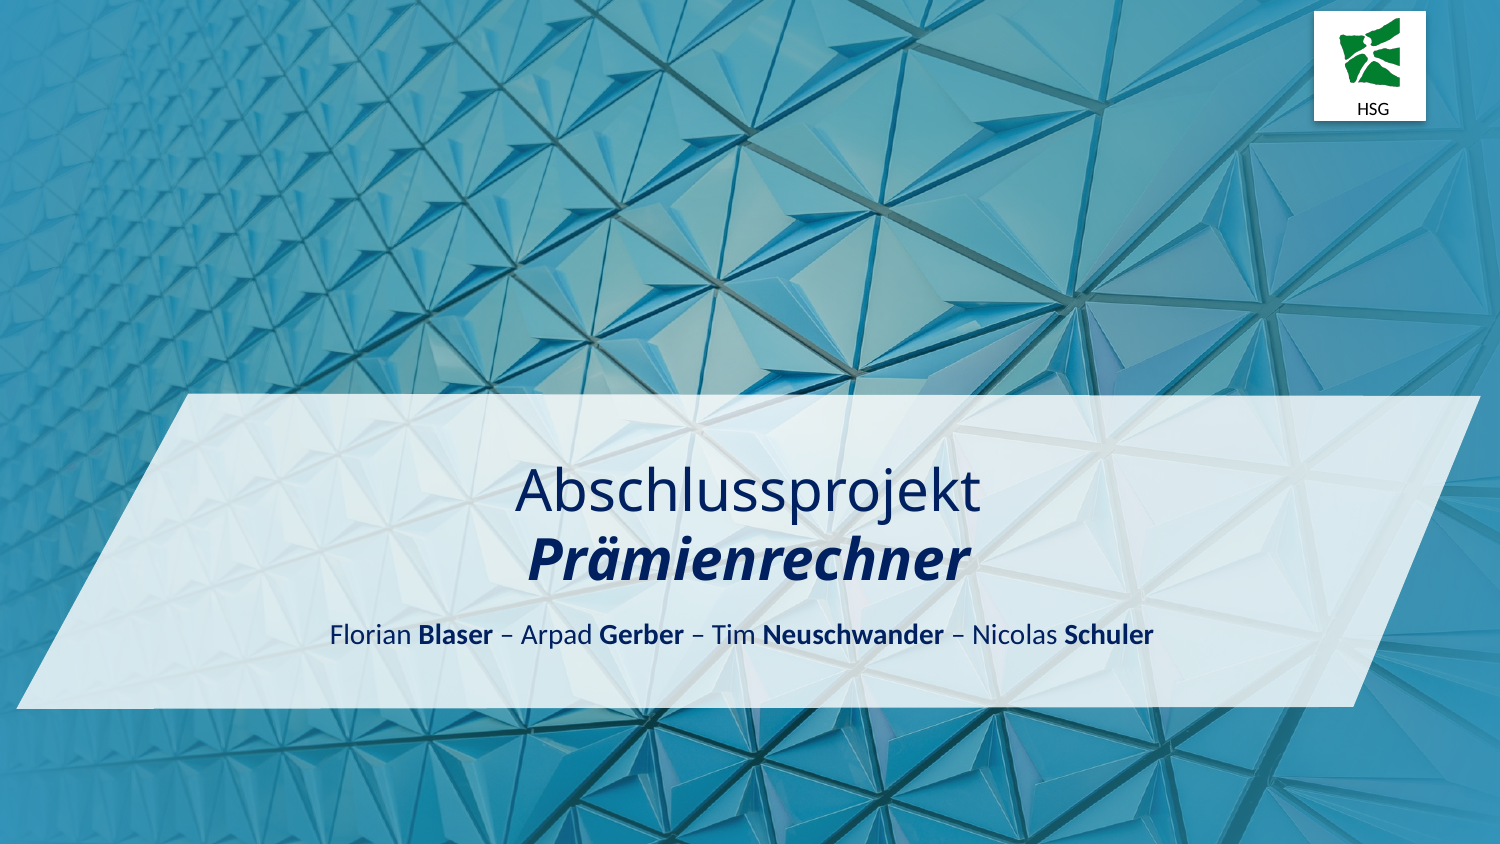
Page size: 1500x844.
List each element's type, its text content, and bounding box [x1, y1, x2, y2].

text_box Abschlussprojekt Prämienrechner Florian Blaser – Arpad Gerber – Tim Neuschwander – Nicolas Schuler [14, 391, 1483, 712]
text_box [0, 0, 1500, 844]
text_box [1314, 11, 1426, 128]
